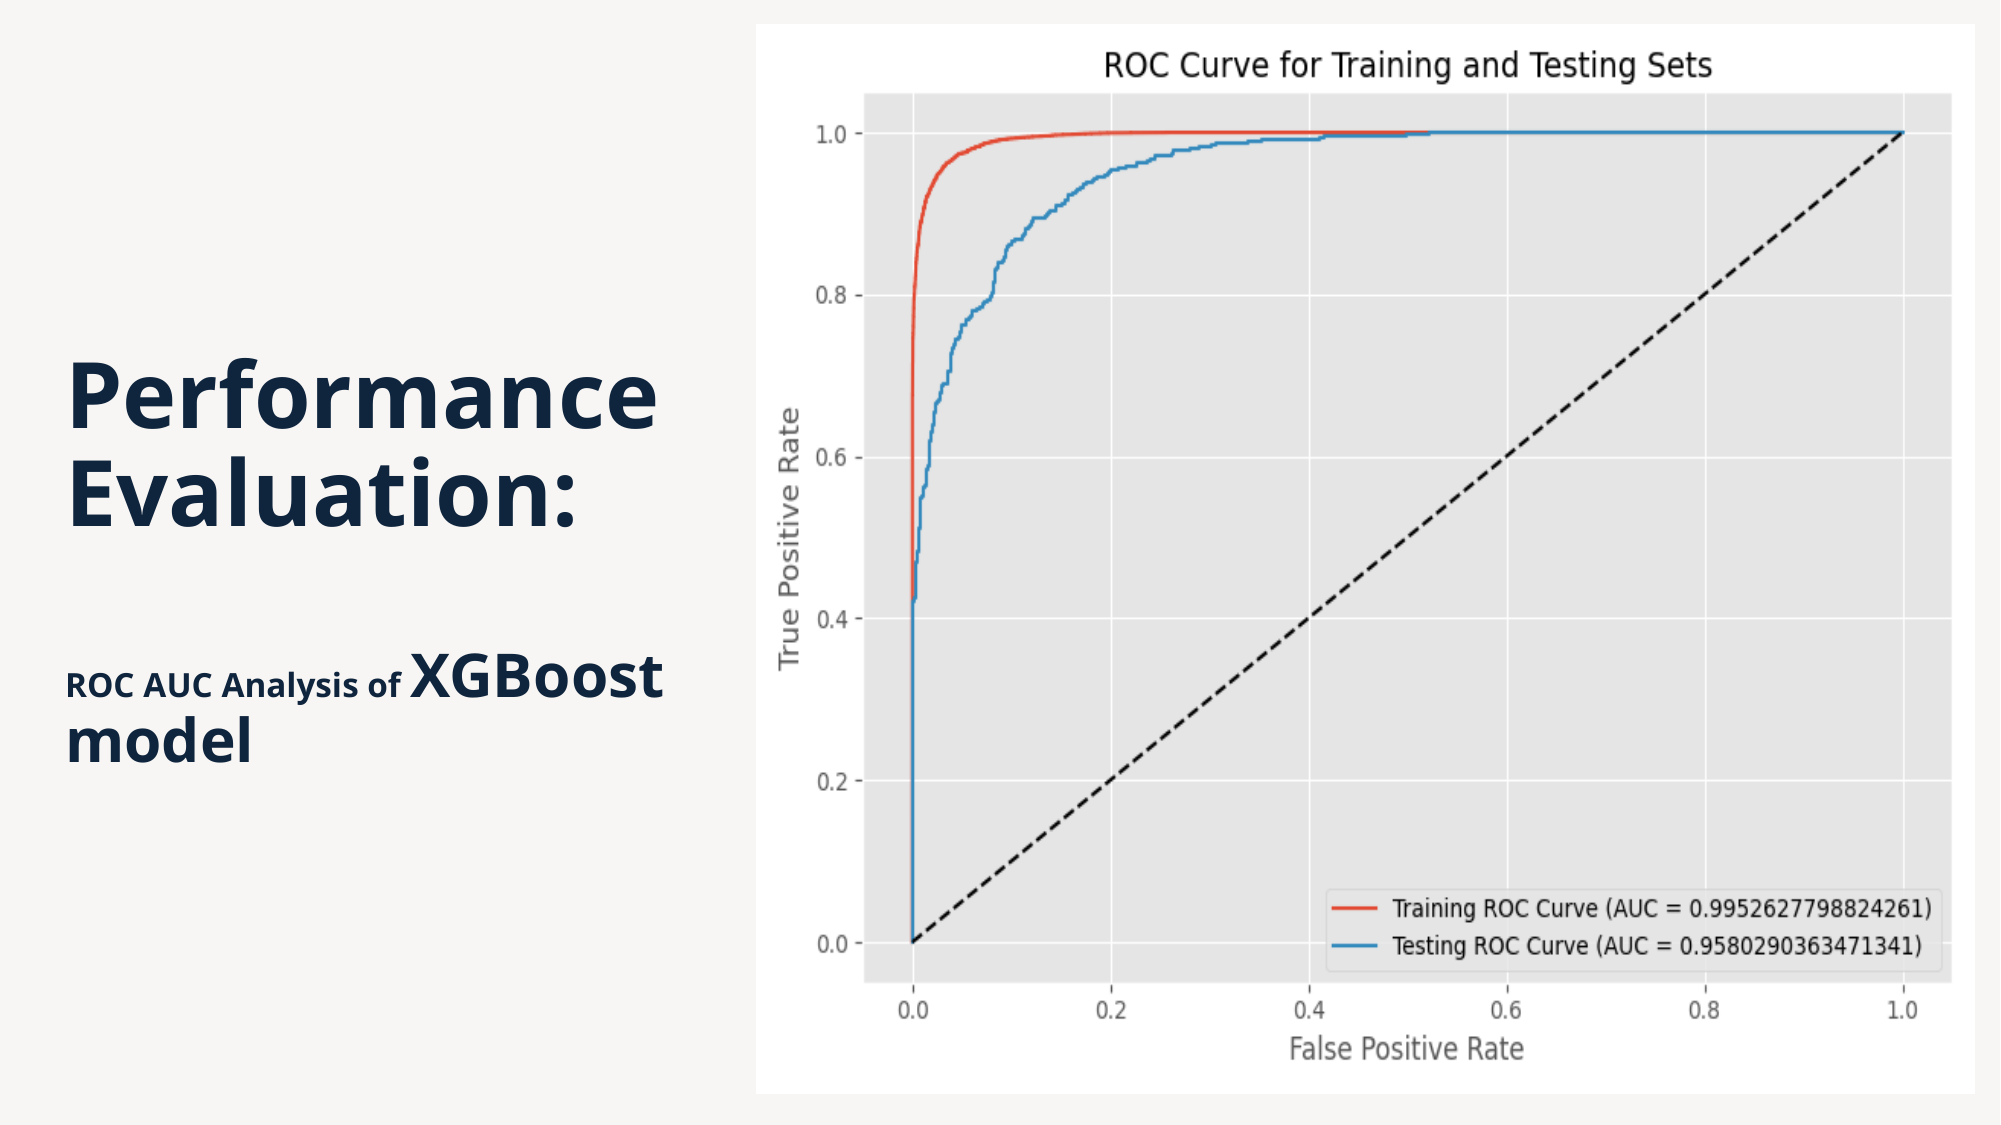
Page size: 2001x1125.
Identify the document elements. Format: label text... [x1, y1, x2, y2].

title Performance Evaluation: ROC AUC Analysis of XGBoost model [50, 291, 732, 834]
picture [756, 24, 1976, 1094]
